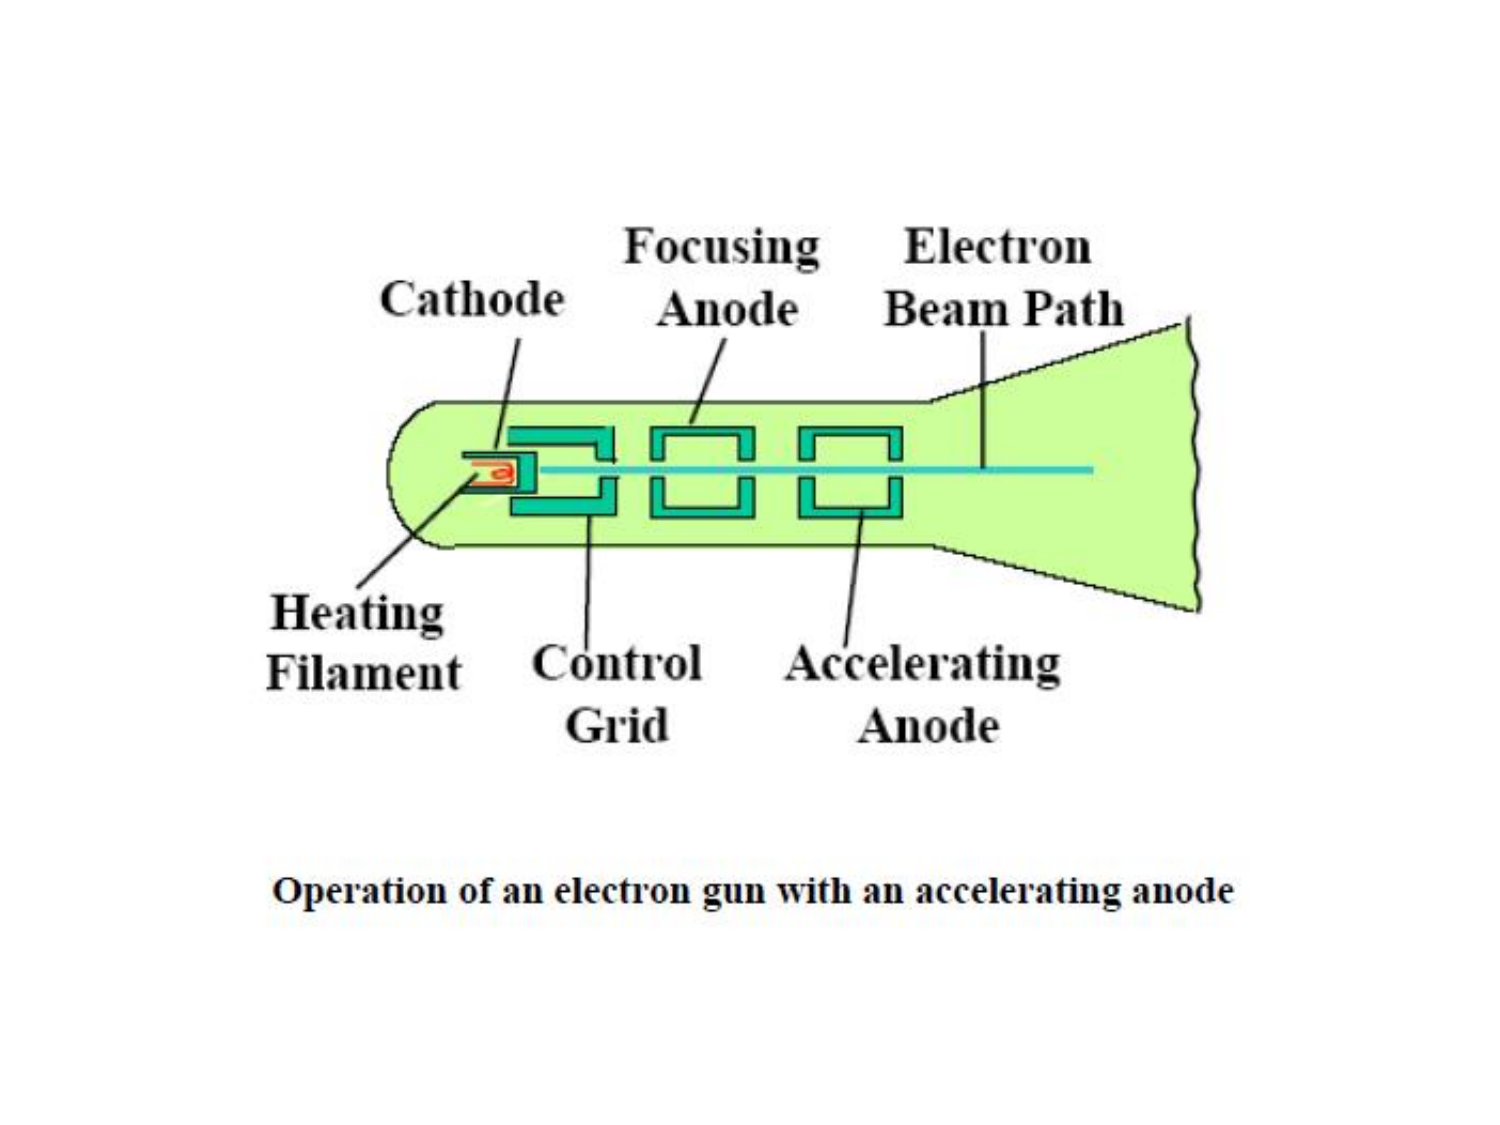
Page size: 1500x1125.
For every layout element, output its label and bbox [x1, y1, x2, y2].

picture [233, 174, 1251, 938]
